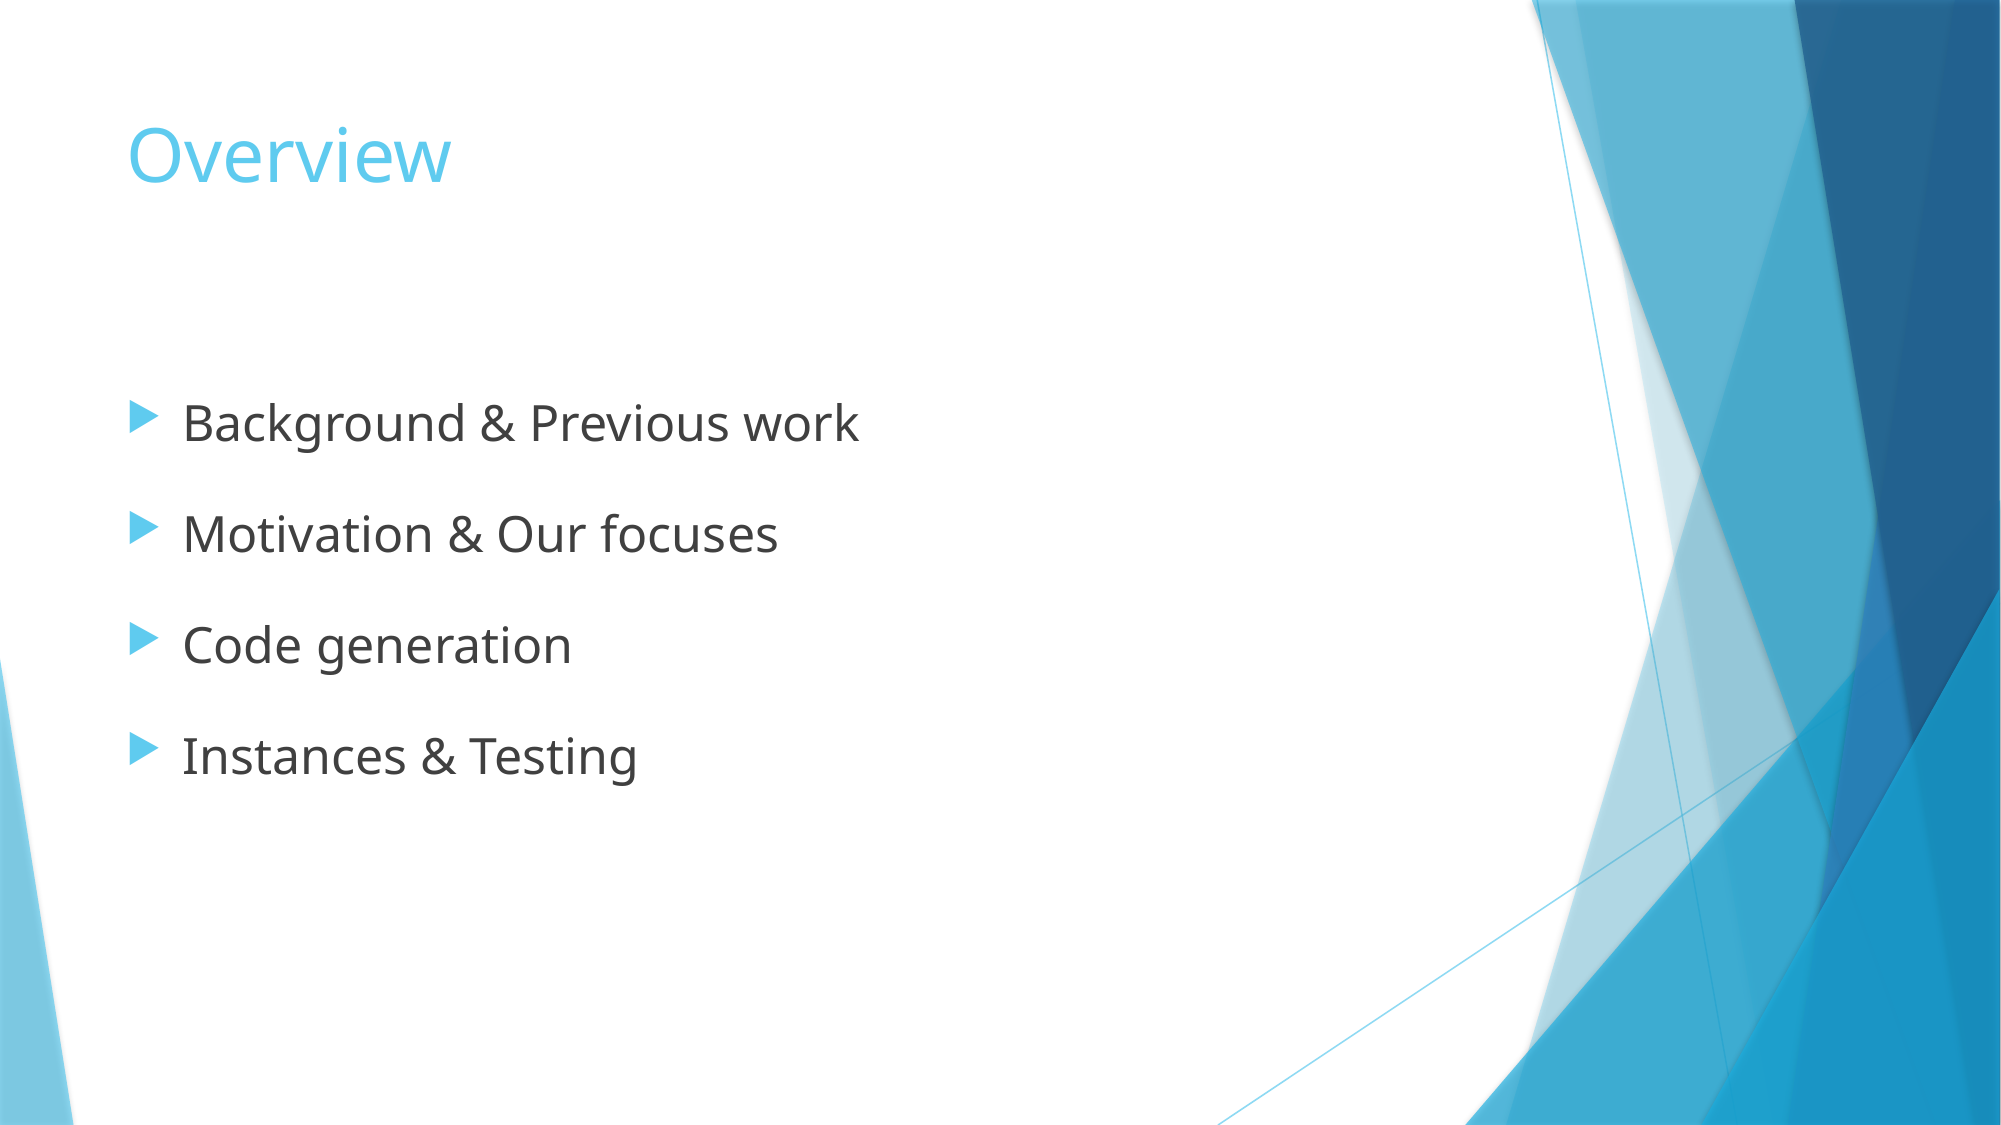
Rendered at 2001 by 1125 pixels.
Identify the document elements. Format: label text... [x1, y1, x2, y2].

list Background & Previous work Motivation & Our focuses Code generation Instances & Testing [111, 354, 1522, 992]
title Overview [111, 99, 1522, 317]
